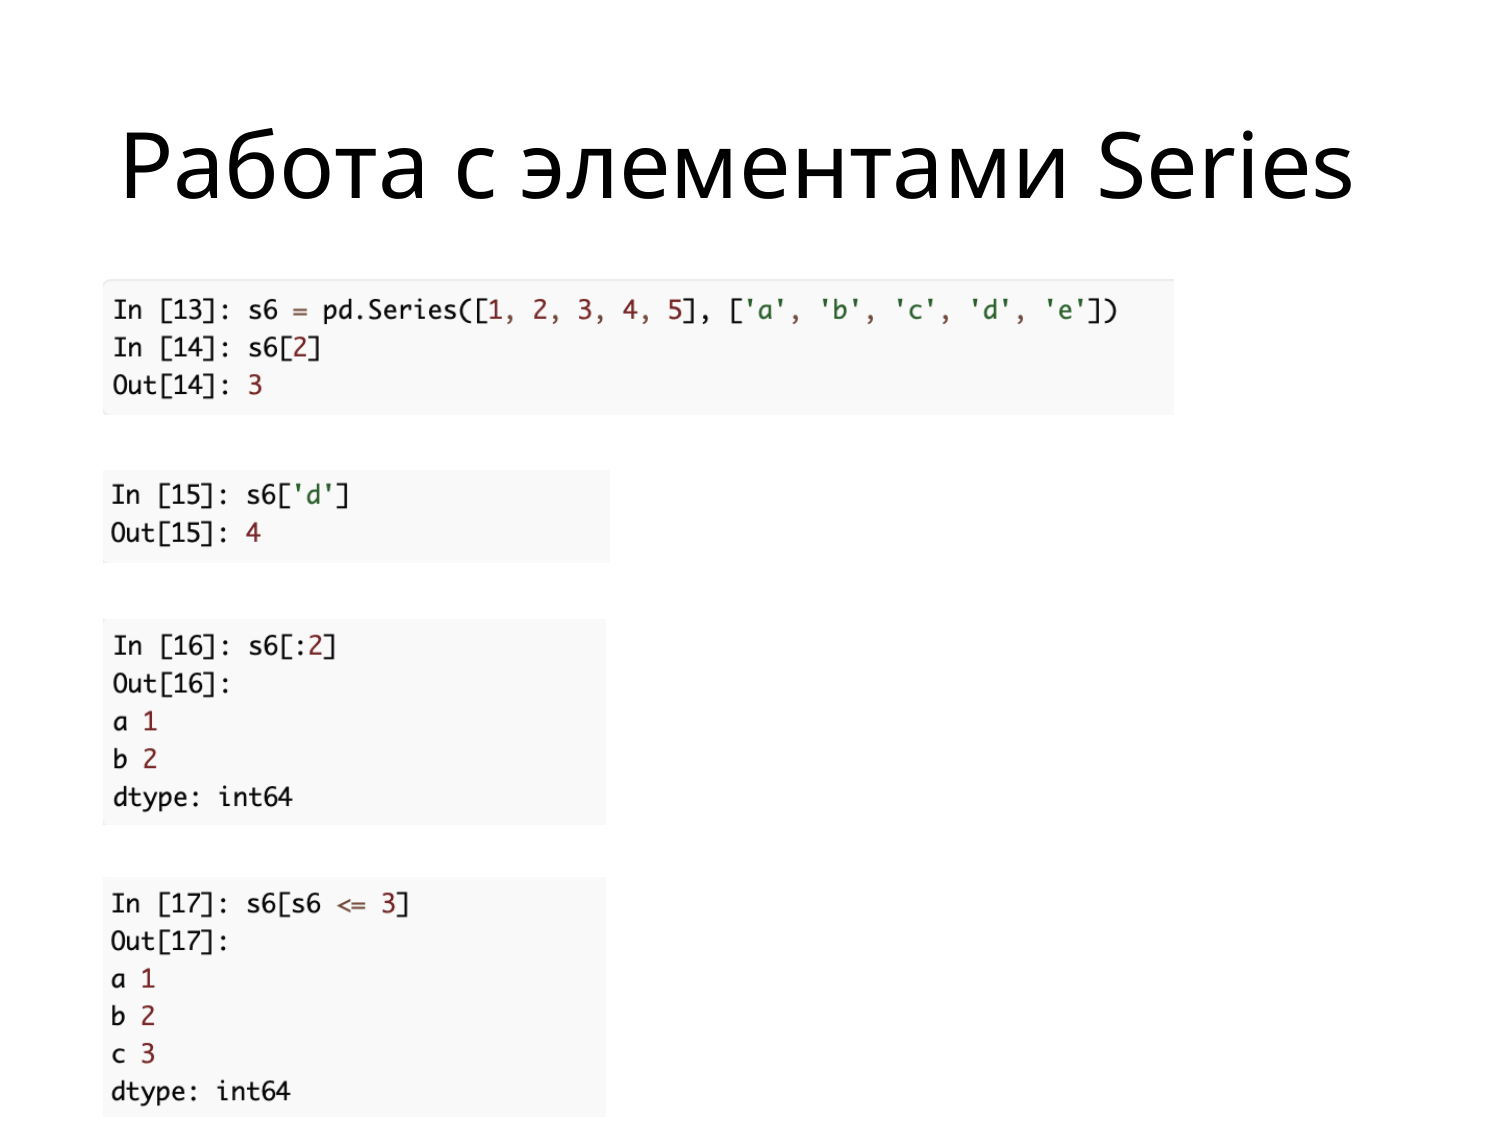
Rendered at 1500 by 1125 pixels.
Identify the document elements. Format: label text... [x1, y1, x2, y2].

picture [103, 619, 606, 825]
picture [103, 877, 606, 1117]
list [103, 277, 1174, 415]
picture [103, 470, 610, 563]
title Работа с элементами Series [103, 59, 1397, 278]
